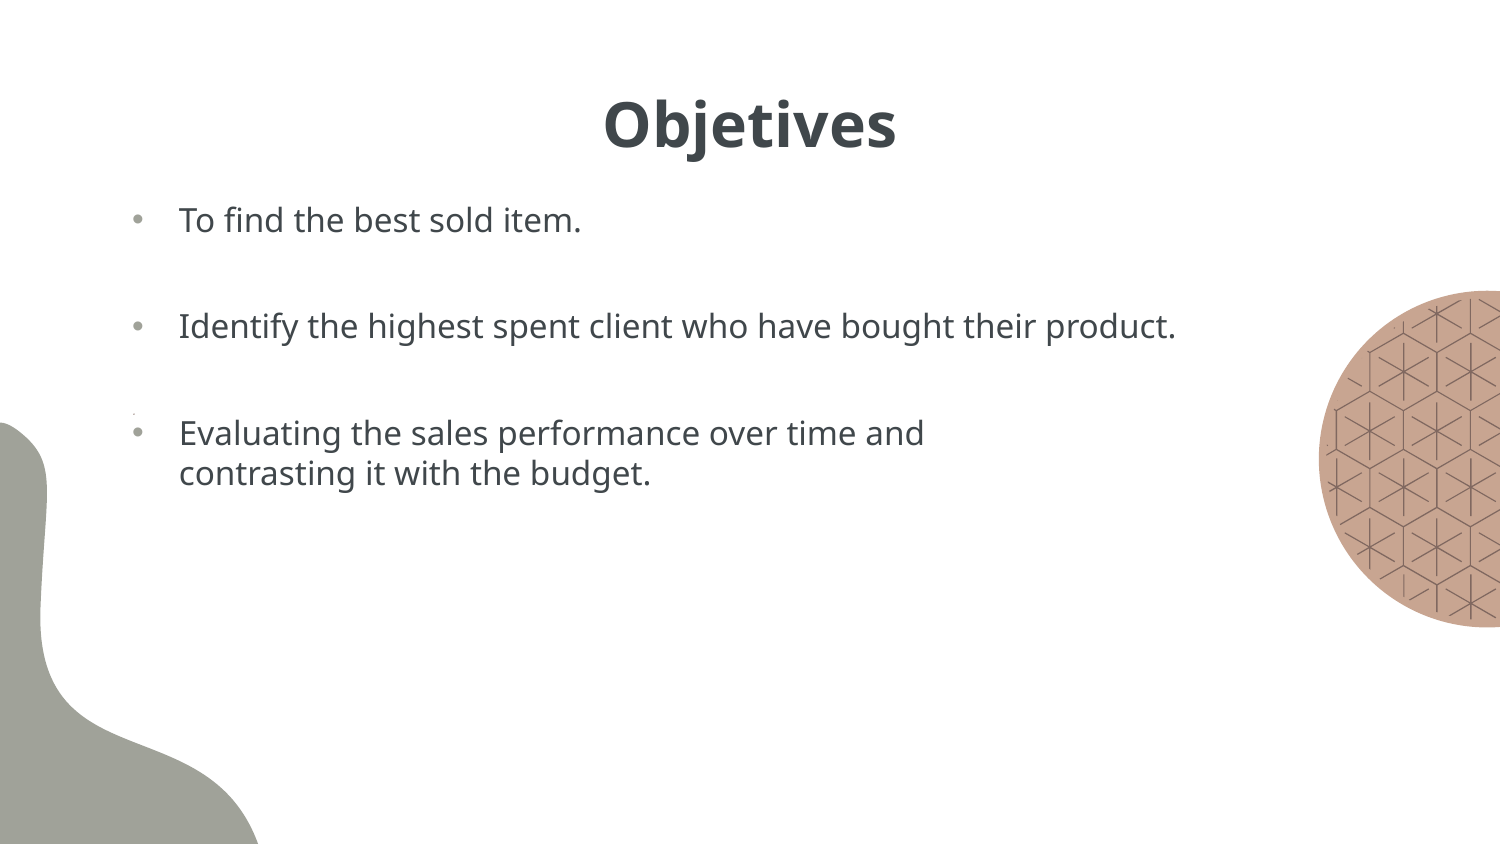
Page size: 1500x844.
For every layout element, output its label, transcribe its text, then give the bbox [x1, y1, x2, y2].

title Objetives [116, 85, 1383, 175]
list To find the best sold item. Identify the highest spent client who have bought their product. Evaluating the sales performance over time and contrasting it with the budget. [116, 184, 1383, 772]
